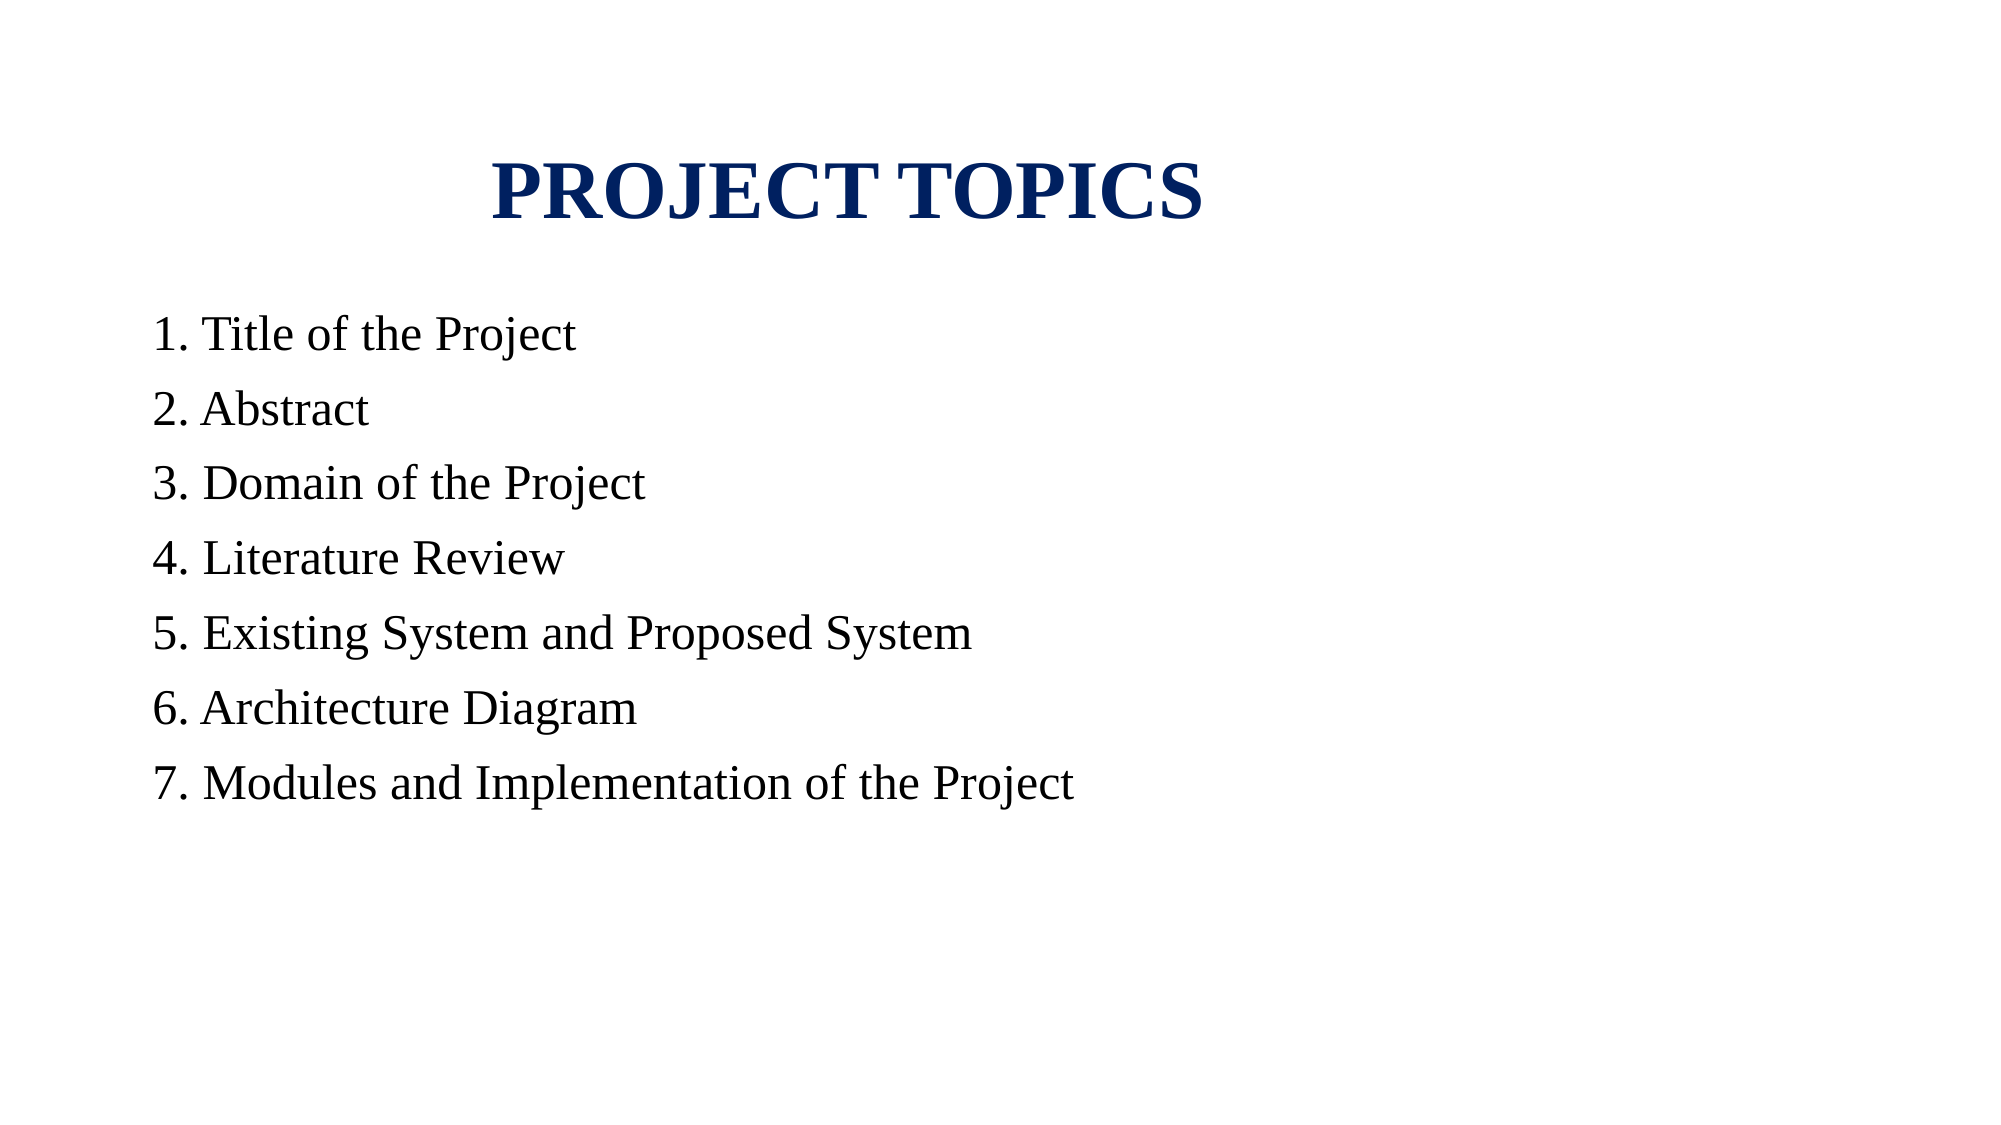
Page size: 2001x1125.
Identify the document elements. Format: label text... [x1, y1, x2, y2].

list 1. Title of the Project 2. Abstract 3. Domain of the Project 4. Literature Review 5. Existing System and Proposed System 6. Architecture Diagram 7. Modules and Implementation of the Project [137, 299, 1863, 1014]
title PROJECT TOPICS [106, 78, 1612, 304]
